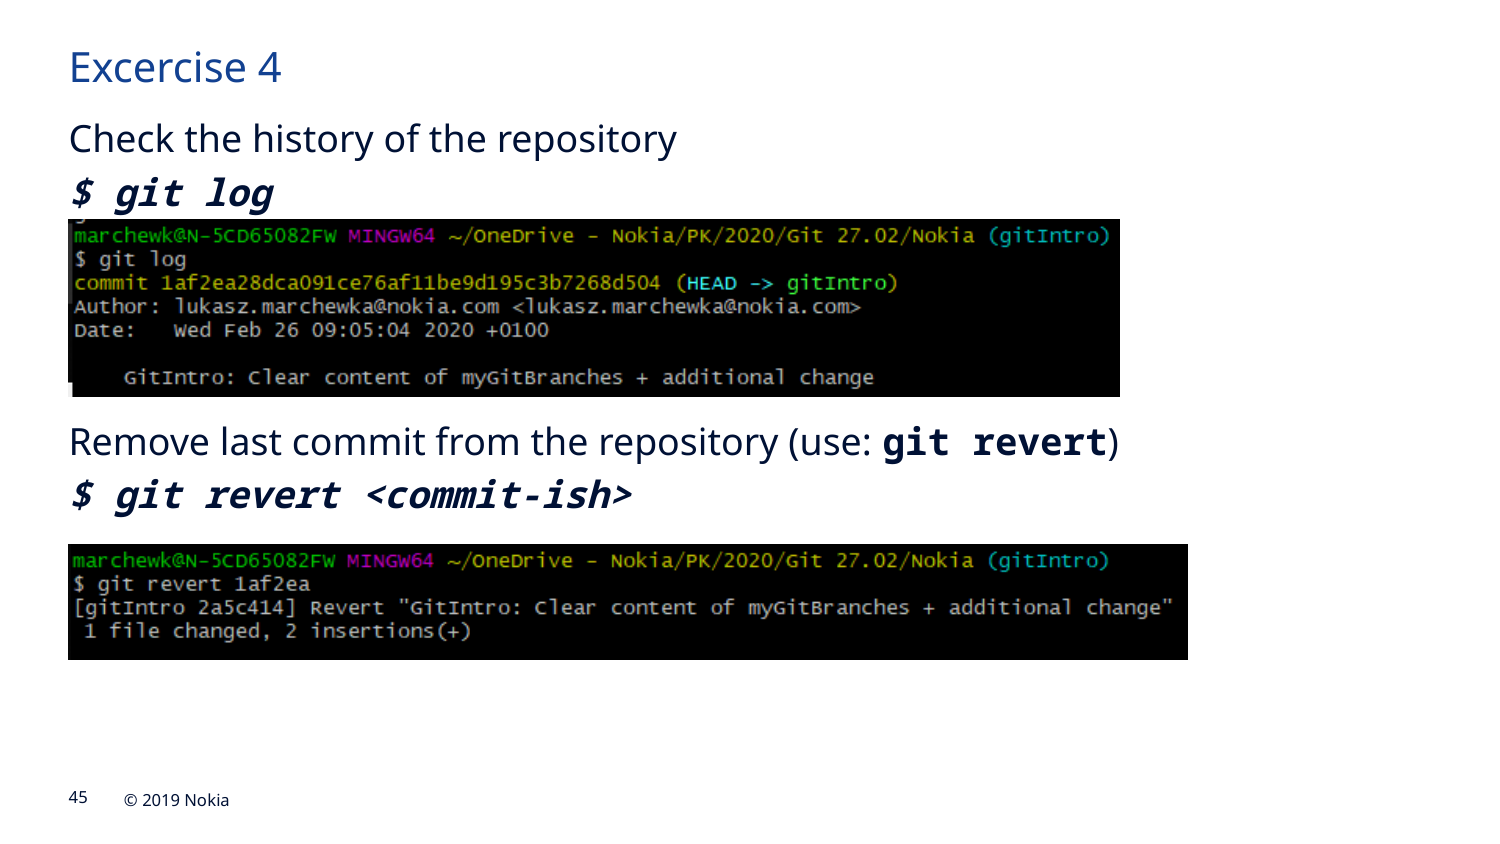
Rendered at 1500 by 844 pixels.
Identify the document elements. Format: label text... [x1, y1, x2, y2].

picture [68, 544, 1188, 660]
list Check the history of the repository $ git log Remove last commit from the repository (use: git revert) $ git revert <commit-ish> [68, 120, 1432, 705]
picture [68, 219, 1120, 397]
list Excercise 4 [68, 46, 1432, 97]
